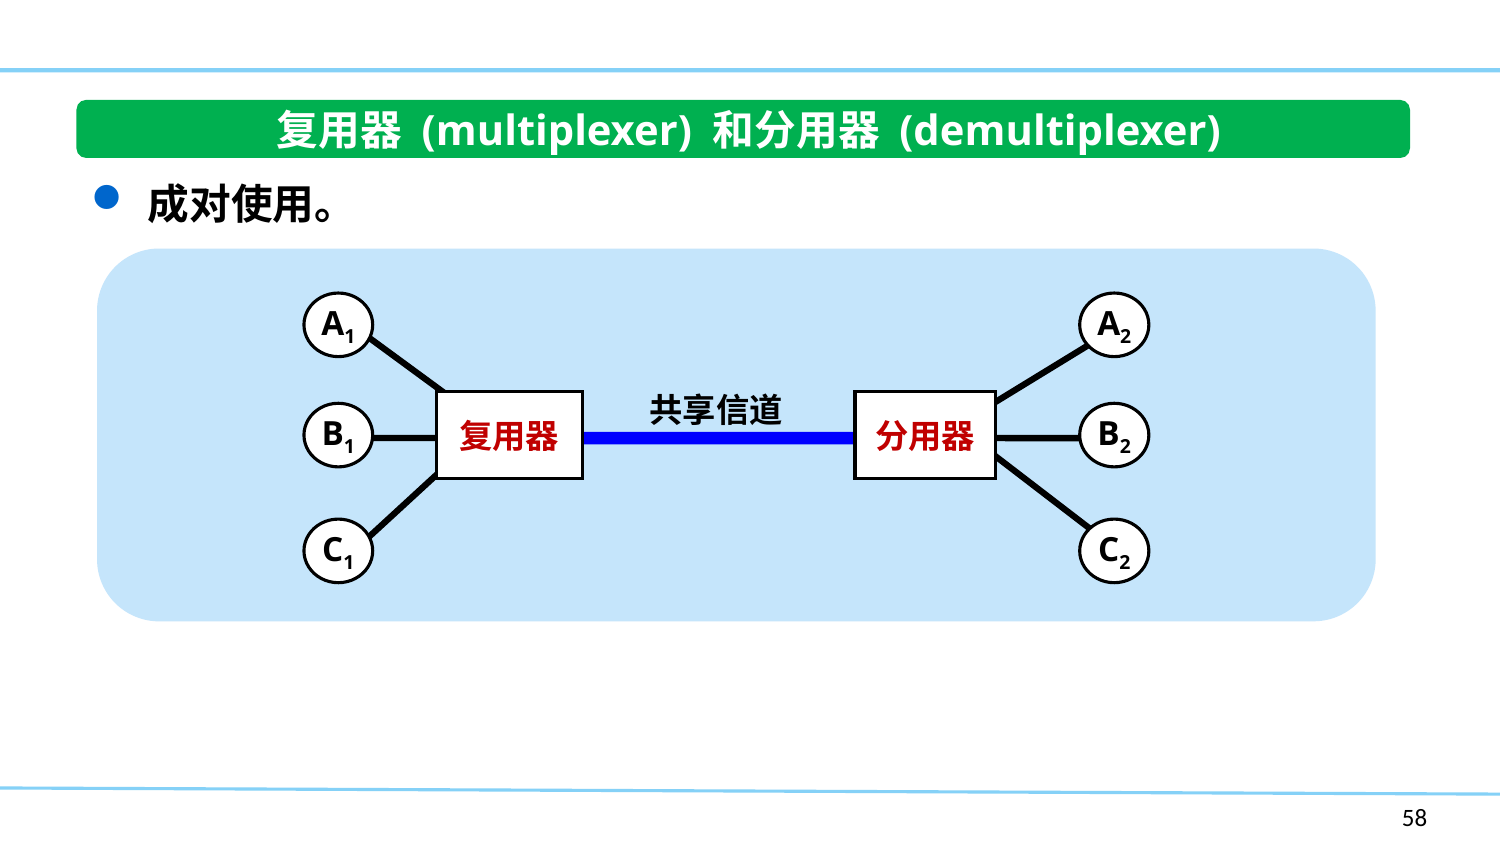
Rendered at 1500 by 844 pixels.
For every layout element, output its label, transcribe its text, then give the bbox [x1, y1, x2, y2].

list 成对使用。 [76, 158, 1410, 712]
list 复用器 (multiplexer) 和分用器 (demultiplexer) [204, 99, 1293, 158]
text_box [303, 292, 1150, 583]
